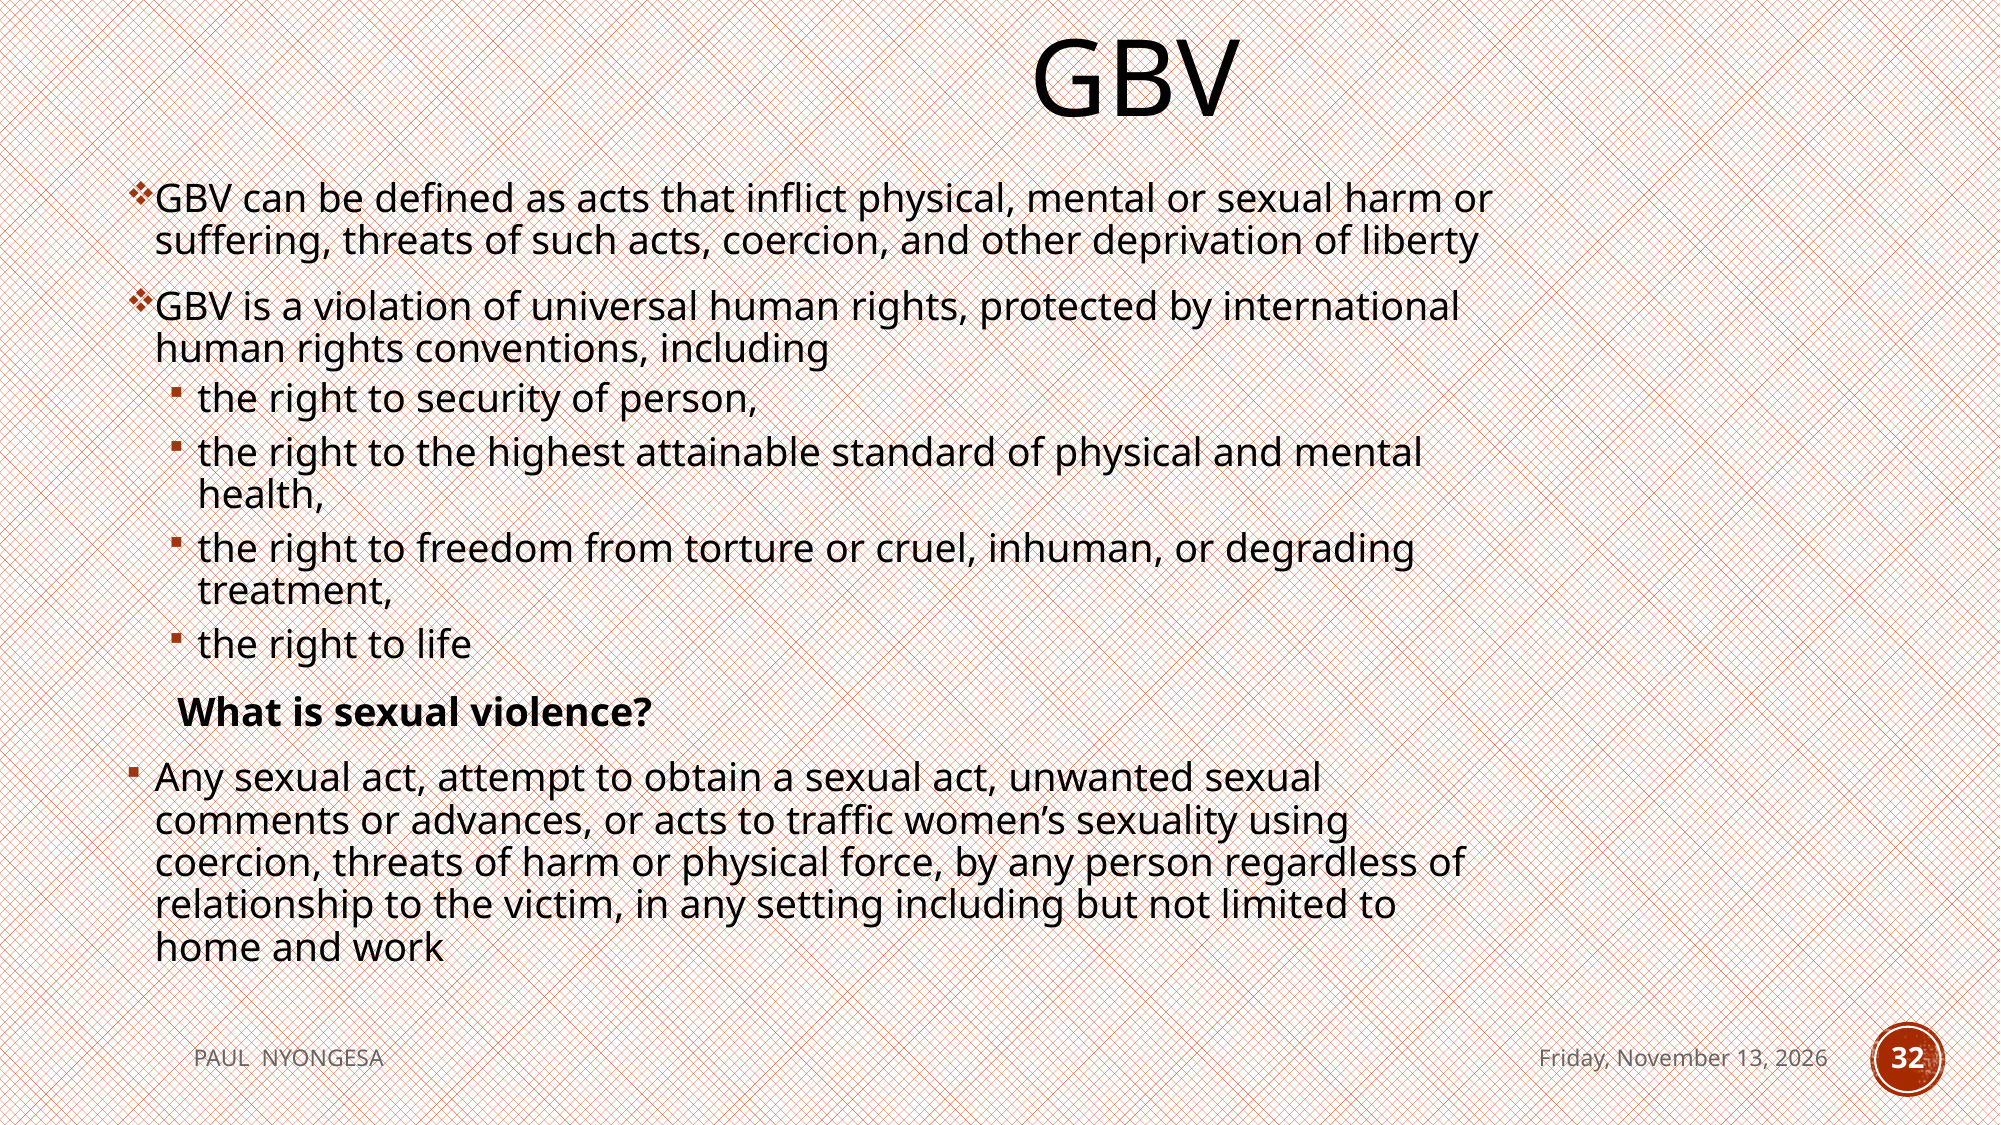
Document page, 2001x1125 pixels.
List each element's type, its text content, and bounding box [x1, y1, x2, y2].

slide_number 32 [1855, 1028, 1961, 1089]
footer PAUL NYONGESA [178, 1028, 1217, 1089]
title GBV [111, 16, 1522, 148]
list GBV can be defined as acts that inflict physical, mental or sexual harm or suffering, threats of such acts, coercion, and other deprivation of liberty GBV is a violation of universal human rights, protected by international human rights conventions, including the right to security of person, the right to the highest attainable standard of physical and mental health, the right to freedom from torture or cruel, inhuman, or degrading treatment, the right to life What is sexual violence? Any sexual act, attempt to obtain a sexual act, unwanted sexual comments or advances, or acts to traffic women’s sexuality using coercion, threats of harm or physical force, by any person regardless of relationship to the victim, in any setting including but not limited to home and work [111, 171, 1522, 992]
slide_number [1306, 1028, 1844, 1089]
